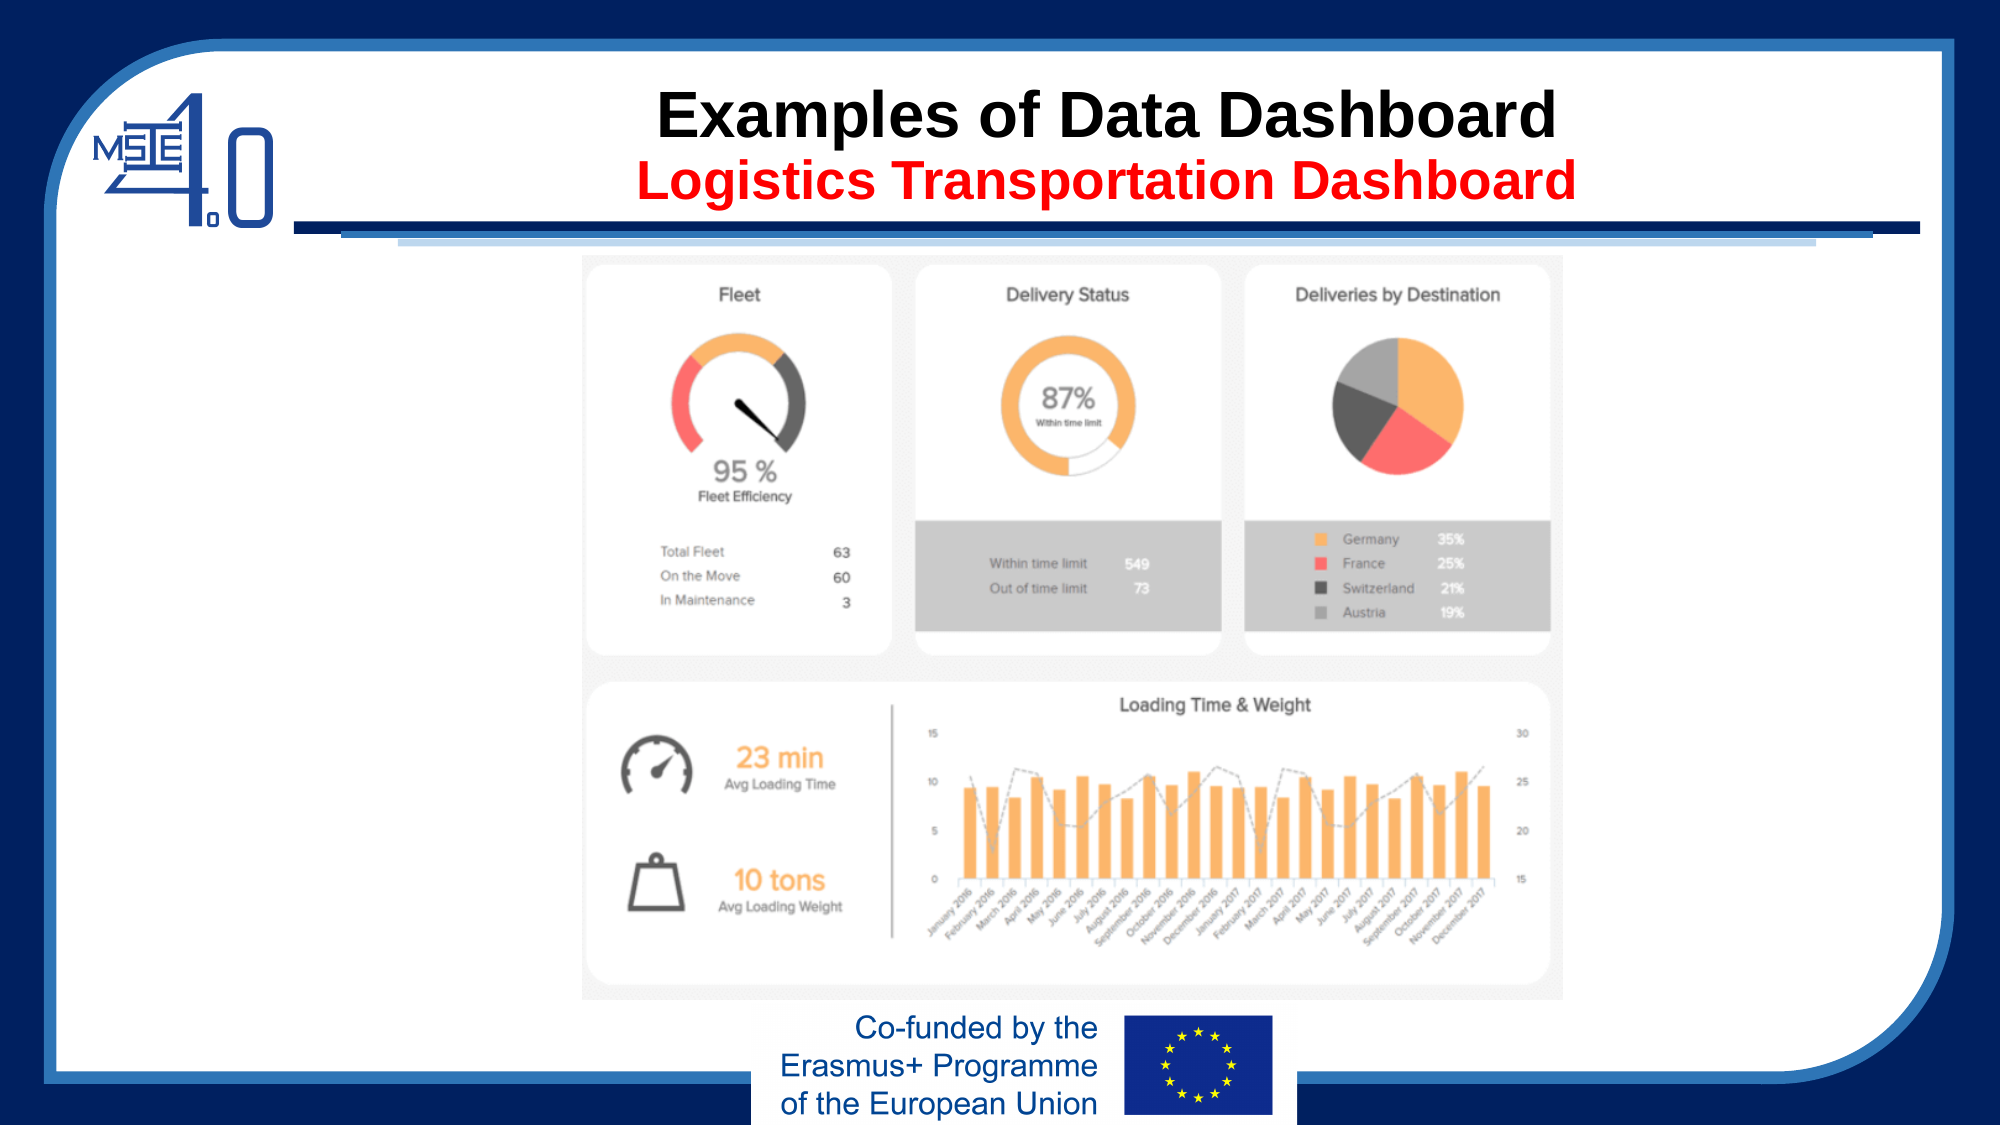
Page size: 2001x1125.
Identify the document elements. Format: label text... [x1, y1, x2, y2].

picture [751, 1003, 1298, 1125]
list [582, 255, 1563, 1000]
title Examples of Data Dashboard Logistics Transportation Dashboard [294, 73, 1921, 220]
